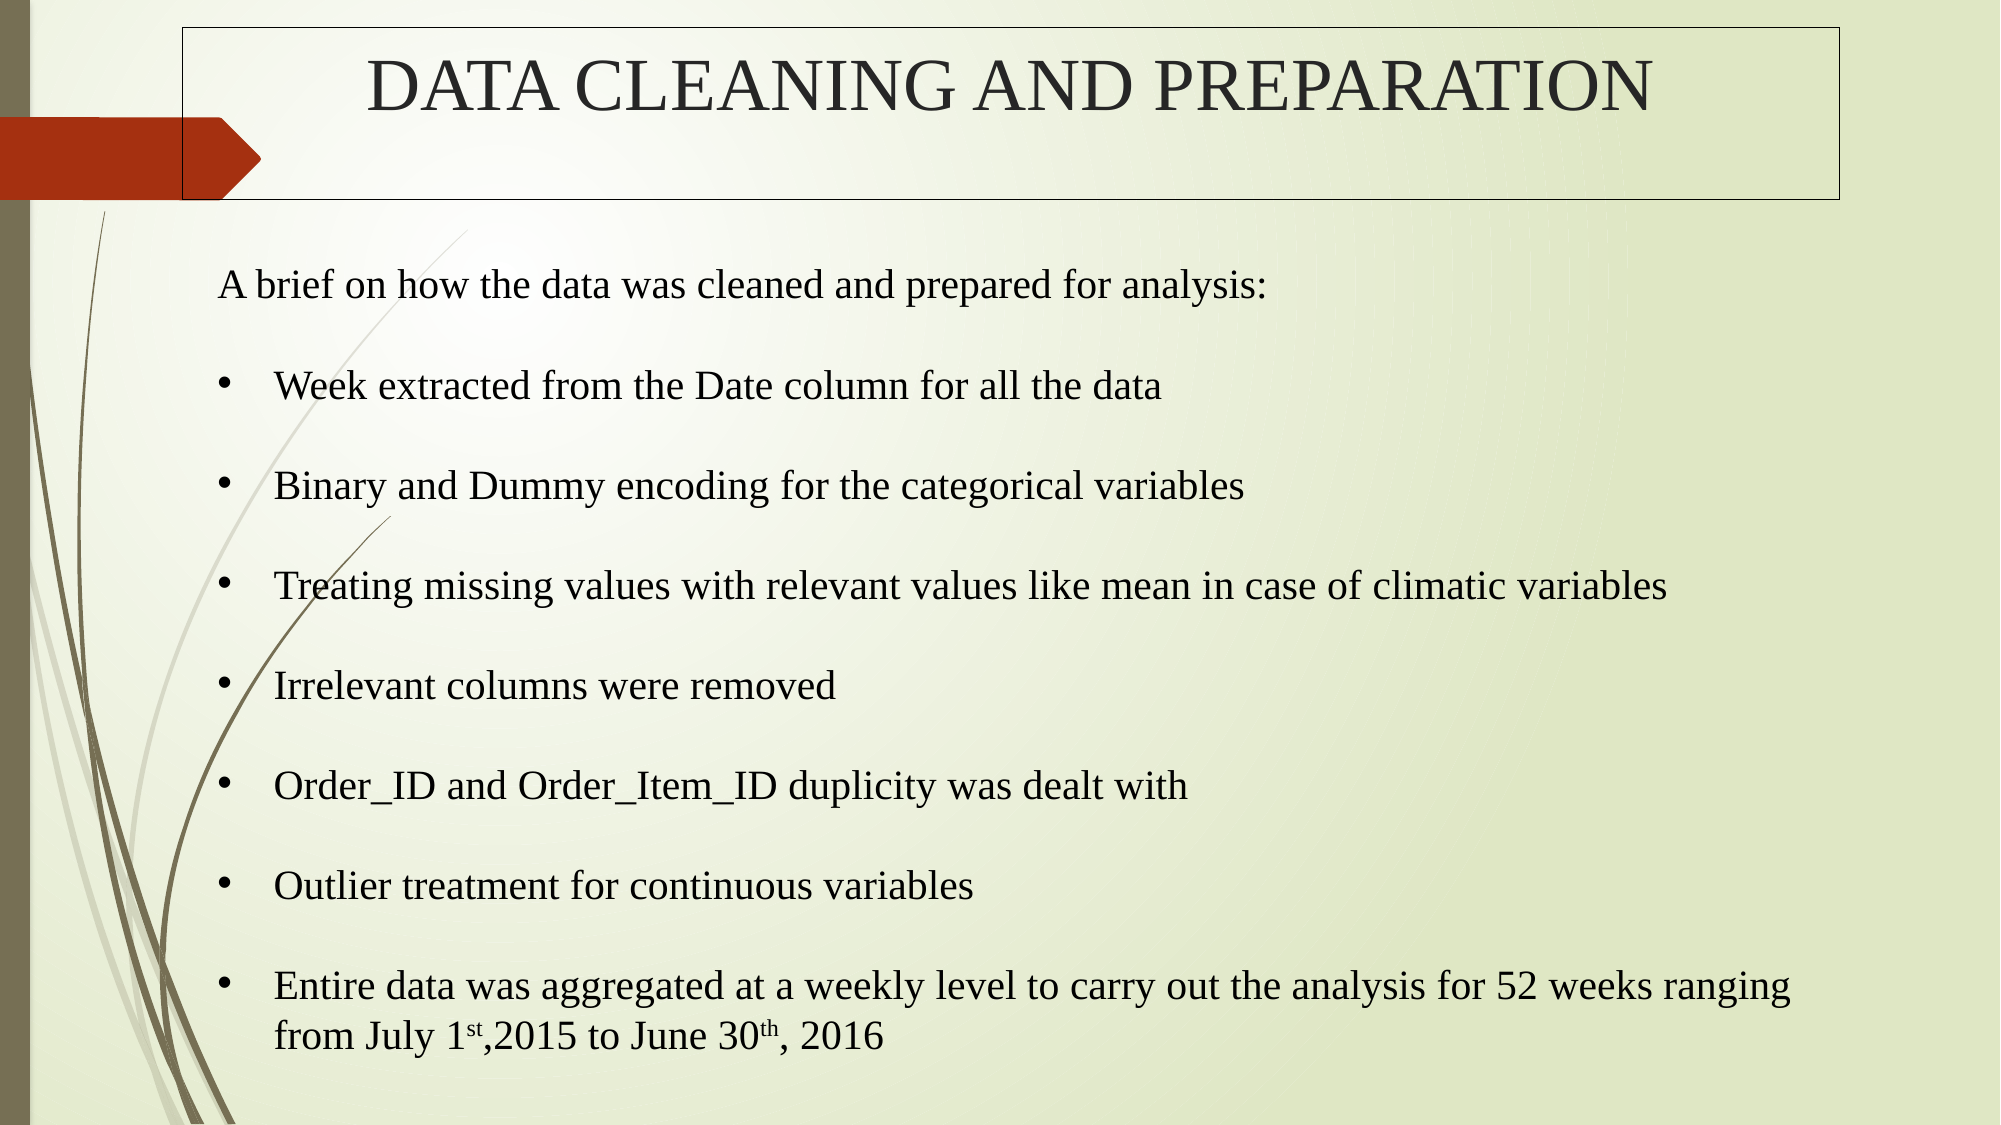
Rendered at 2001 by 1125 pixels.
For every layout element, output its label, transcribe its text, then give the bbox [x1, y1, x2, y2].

text_box A brief on how the data was cleaned and prepared for analysis: Week extracted from the Date column for all the data Binary and Dummy encoding for the categorical variables Treating missing values with relevant values like mean in case of climatic variables Irrelevant columns were removed Order_ID and Order_Item_ID duplicity was dealt with Outlier treatment for continuous variables Entire data was aggregated at a weekly level to carry out the analysis for 52 weeks ranging from July 1st,2015 to June 30th, 2016 [202, 199, 1840, 1116]
title DATA CLEANING AND PREPARATION [182, 27, 1840, 200]
